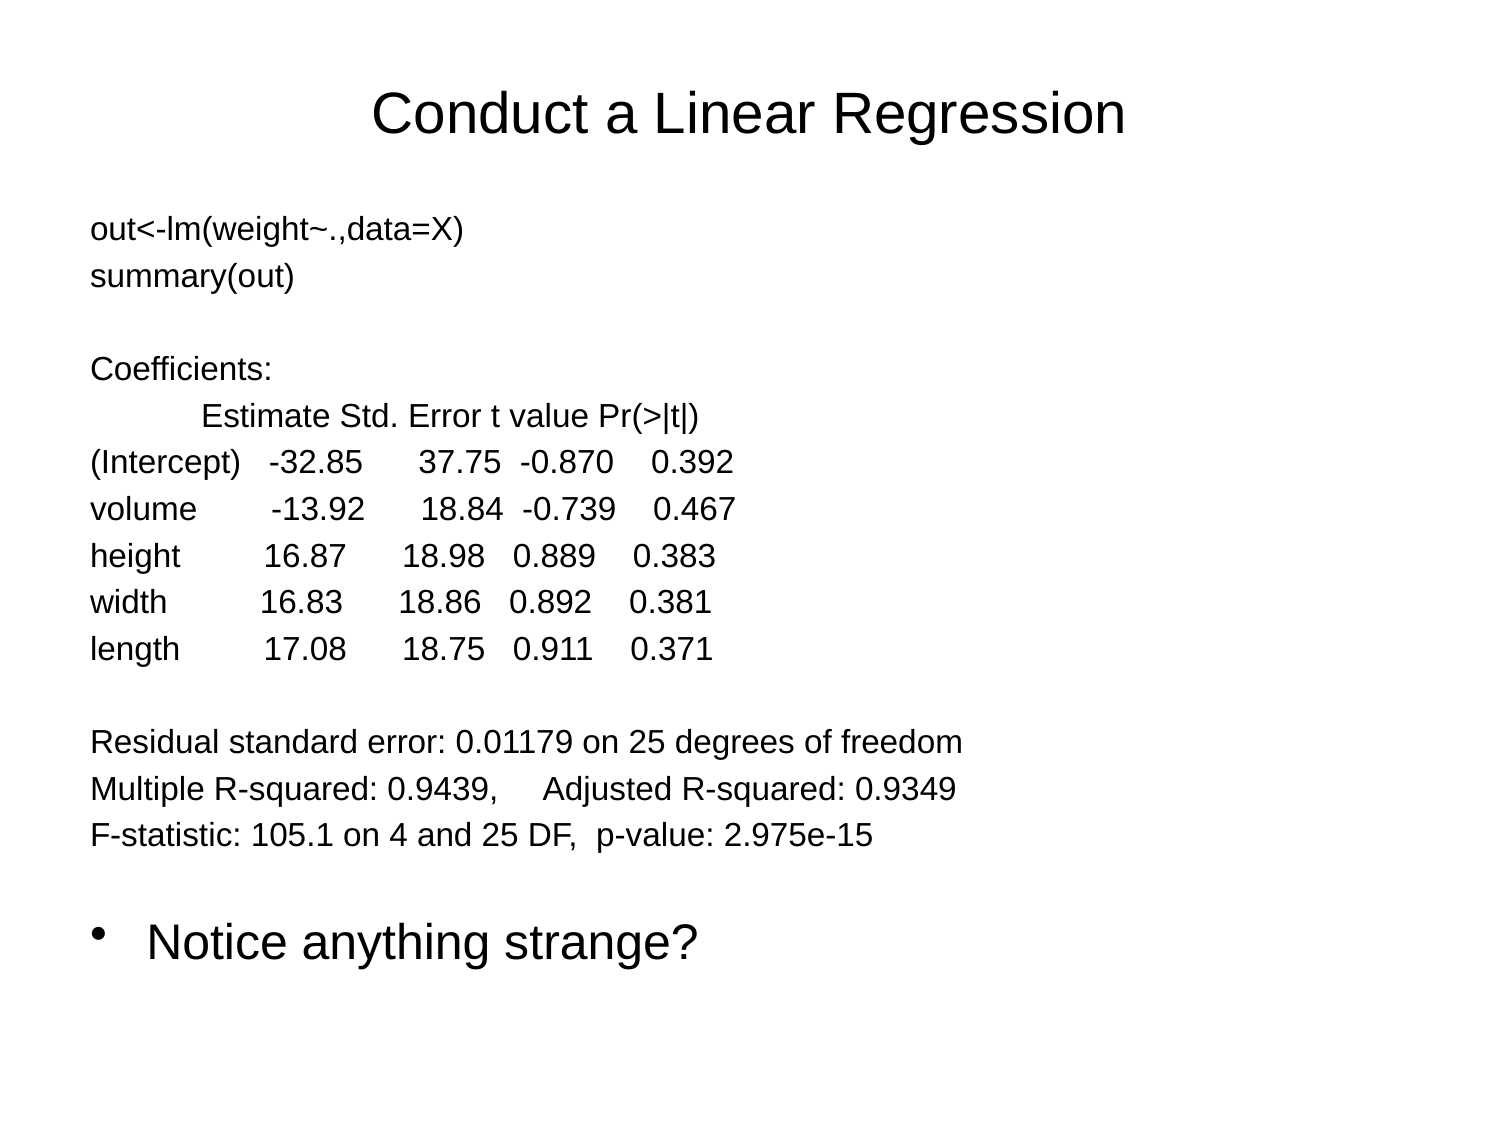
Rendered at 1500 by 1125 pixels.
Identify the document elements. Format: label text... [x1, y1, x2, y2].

list out<-lm(weight~.,data=X) summary(out) Coefficients: Estimate Std. Error t value Pr(>|t|) (Intercept) -32.85 37.75 -0.870 0.392 volume -13.92 18.84 -0.739 0.467 height 16.87 18.98 0.889 0.383 width 16.83 18.86 0.892 0.381 length 17.08 18.75 0.911 0.371 Residual standard error: 0.01179 on 25 degrees of freedom Multiple R-squared: 0.9439, Adjusted R-squared: 0.9349 F-statistic: 105.1 on 4 and 25 DF, p-value: 2.975e-15 Notice anything strange? [74, 199, 1426, 1051]
title Conduct a Linear Regression [74, 44, 1426, 176]
